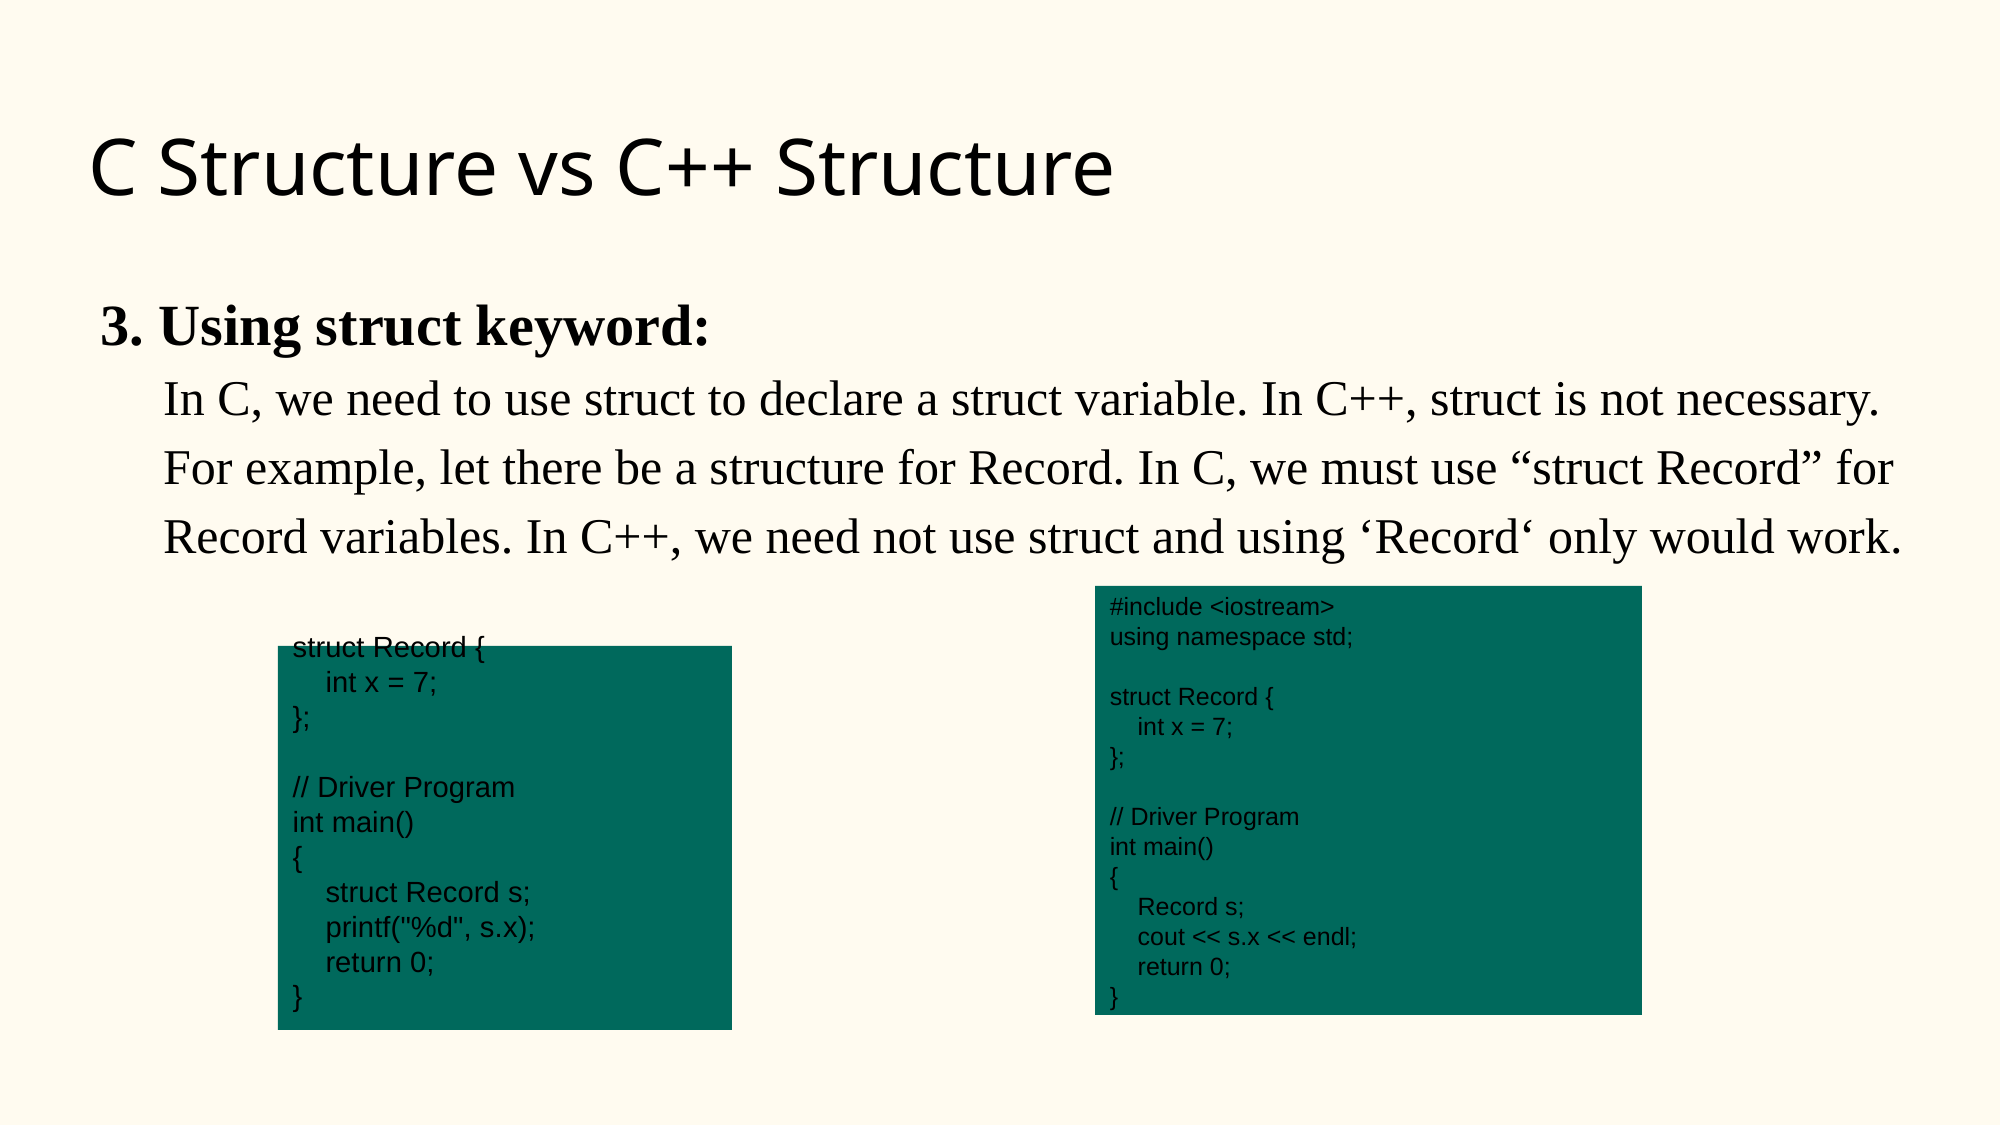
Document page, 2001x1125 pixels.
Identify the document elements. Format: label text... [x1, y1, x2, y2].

list 3. Using struct keyword: In C, we need to use struct to declare a struct variable. In C++, struct is not necessary. For example, let there be a structure for Record. In C, we must use “struct Record” for Record variables. In C++, we need not use struct and using ‘Record‘ only would work. [68, 256, 1932, 1000]
text_box #include <iostream> using namespace std; struct Record { int x = 7; }; // Driver Program int main() { Record s; cout << s.x << endl; return 0; } [1093, 584, 1644, 1017]
title C Structure vs C++ Structure [68, 97, 1932, 232]
text_box struct Record { int x = 7; }; // Driver Program int main() { struct Record s; printf("%d", s.x); return 0; } [276, 644, 734, 1032]
